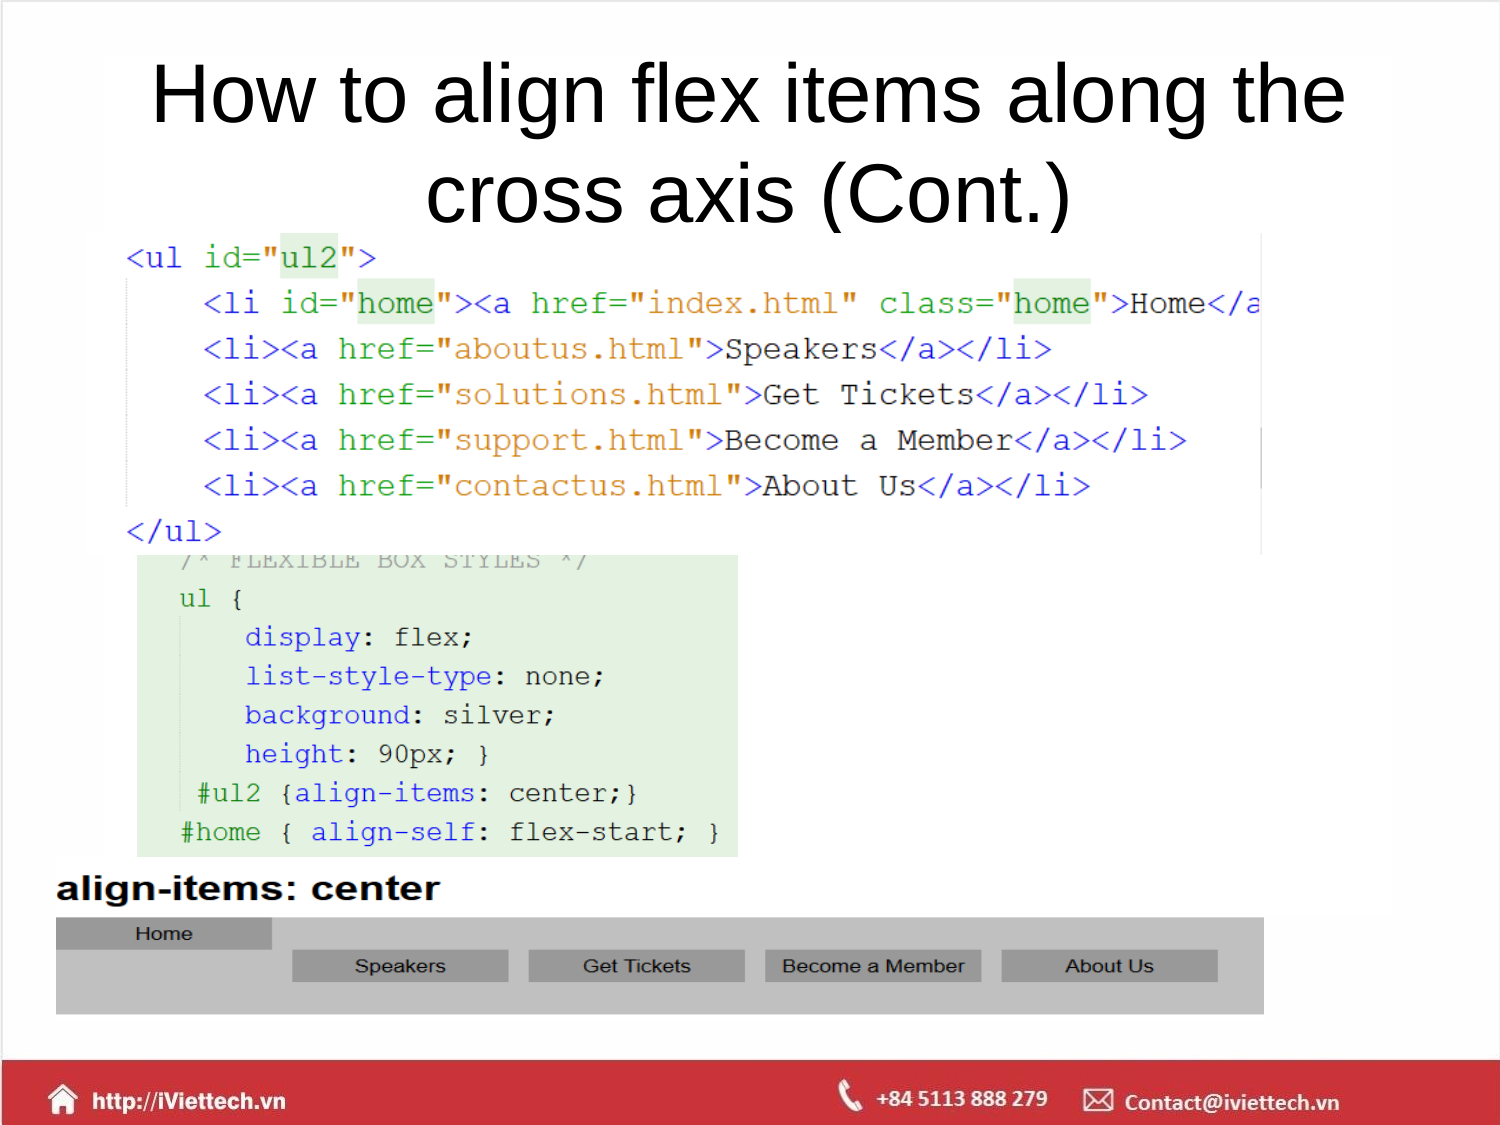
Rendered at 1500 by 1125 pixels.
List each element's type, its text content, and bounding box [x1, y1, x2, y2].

picture [0, 0, 1500, 1125]
title How to align flex items along the cross axis (Cont.) [75, 45, 1425, 233]
